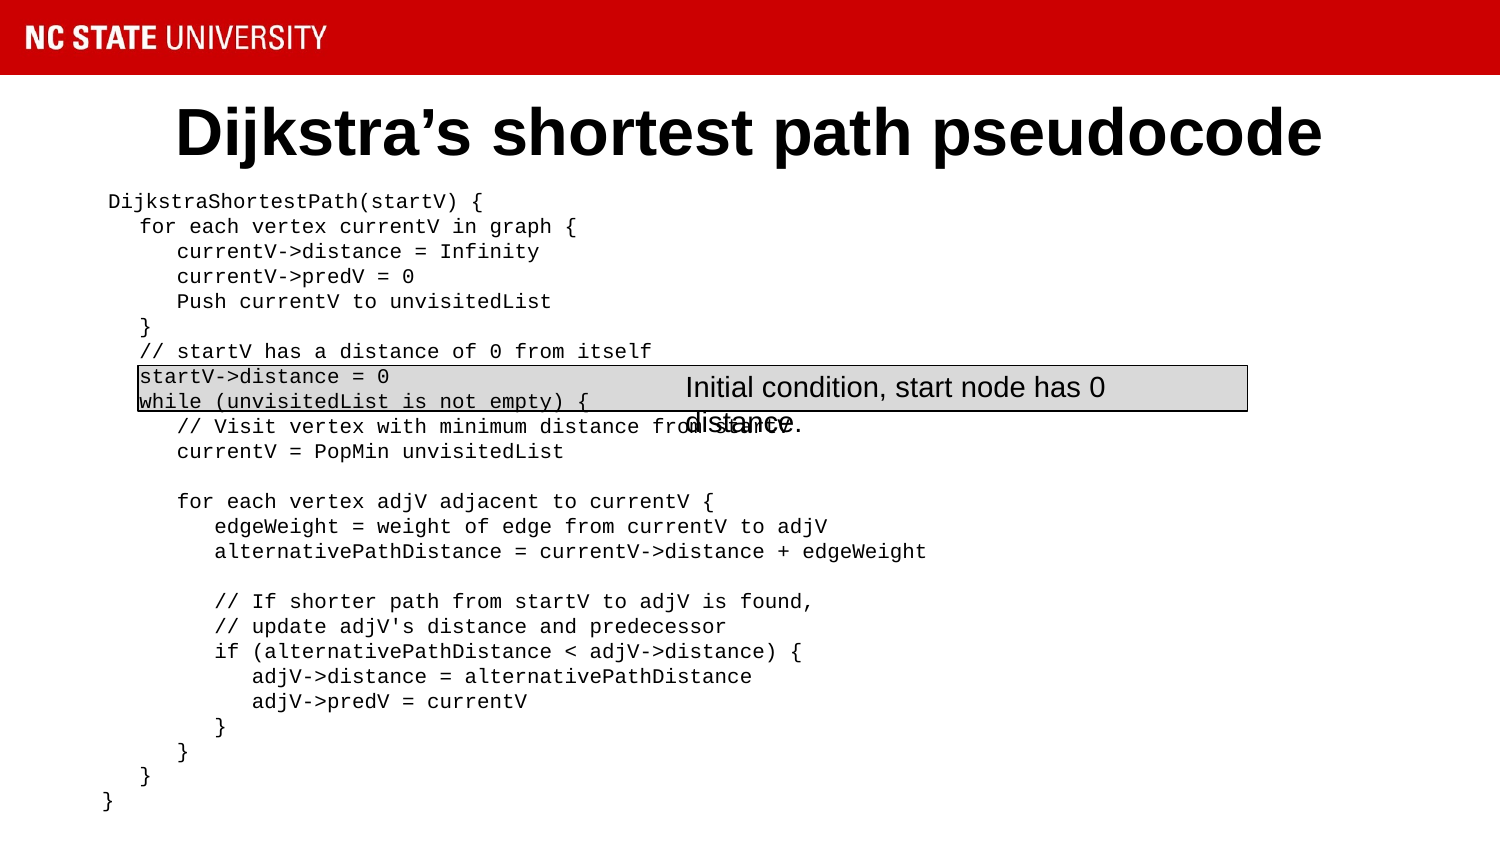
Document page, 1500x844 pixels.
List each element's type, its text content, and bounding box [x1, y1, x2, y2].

title Dijkstra’s shortest path pseudocode [75, 62, 1425, 194]
text_box Initial condition, start node has 0 distance. [670, 353, 1244, 424]
text_box [1244, 365, 1248, 412]
list DijkstraShortestPath(startV) { for each vertex currentV in graph { currentV->distance = Infinity currentV->predV = 0 Push currentV to unvisitedList } // startV has a distance of 0 from itself startV->distance = 0 while (unvisitedList is not empty) { // Visit vertex with minimum distance from startV currentV = PopMin unvisitedList for each vertex adjV adjacent to currentV { edgeWeight = weight of edge from currentV to adjV alternativePathDistance = currentV->distance + edgeWeight // If shorter path from startV to adjV is found, // update adjV's distance and predecessor if (alternativePathDistance < adjV->distance) { adjV->distance = alternativePathDistance adjV->predV = currentV } } } } [30, 172, 989, 555]
picture [0, 0, 1500, 75]
